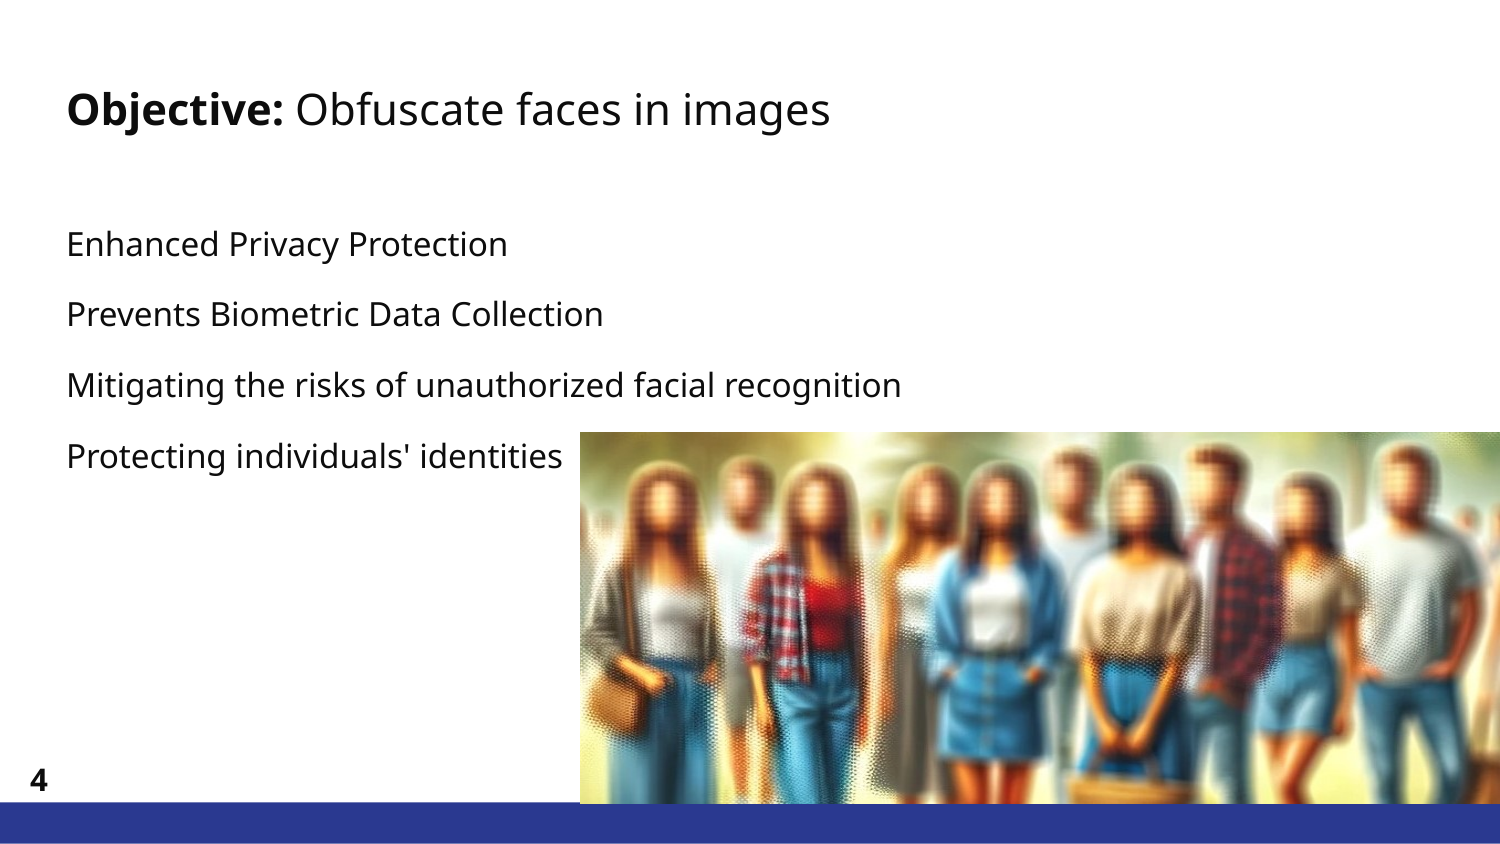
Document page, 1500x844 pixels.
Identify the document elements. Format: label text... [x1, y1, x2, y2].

slide_number ‹#› [0, 749, 63, 814]
list Enhanced Privacy Protection Prevents Biometric Data Collection Mitigating the risks of unauthorized facial recognition Protecting individuals' identities [51, 201, 1449, 750]
title Objective: Obfuscate faces in images [51, 67, 1449, 167]
picture [579, 432, 1500, 804]
